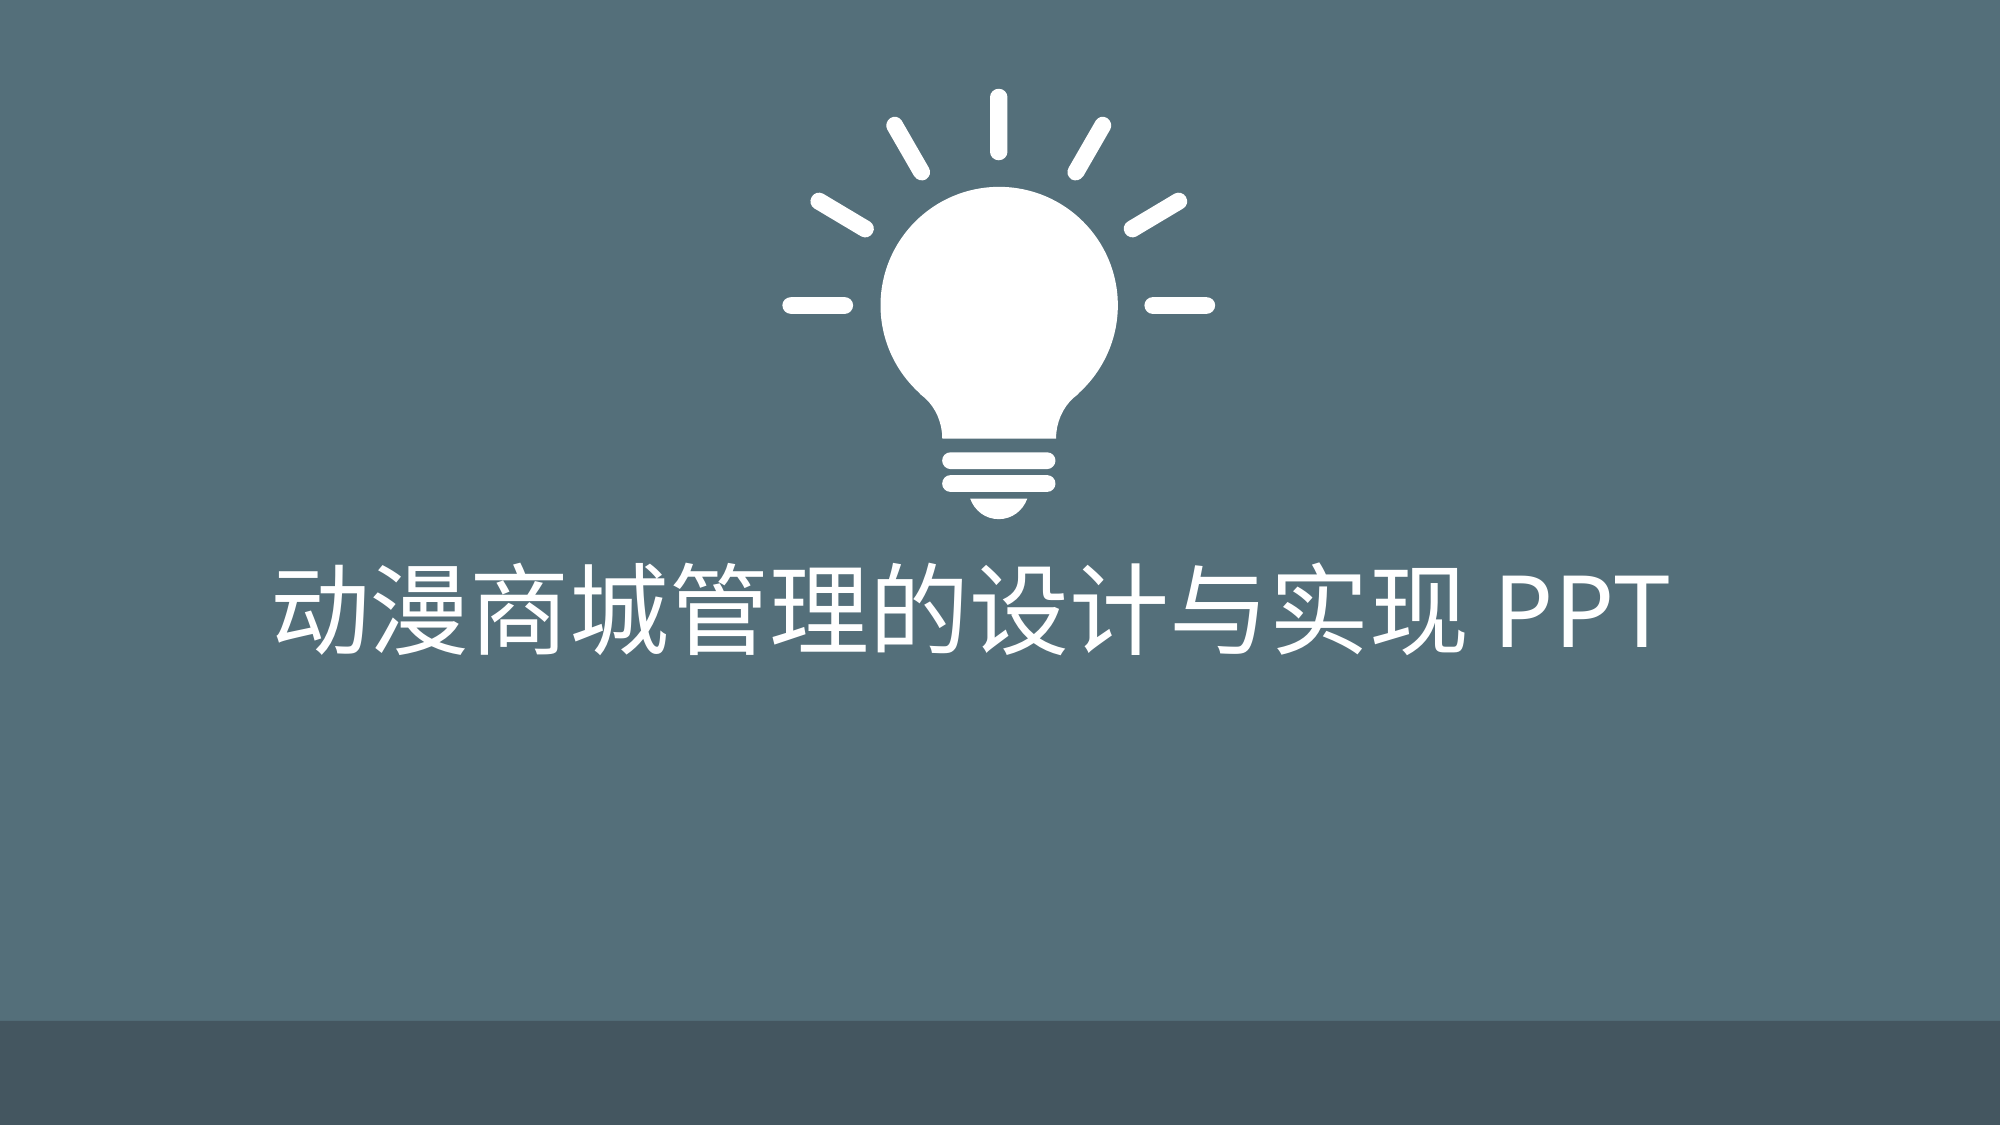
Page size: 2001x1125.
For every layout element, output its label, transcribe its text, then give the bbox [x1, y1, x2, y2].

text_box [782, 88, 1216, 520]
text_box 动漫商城管理的设计与实现PPT [91, 539, 1849, 675]
text_box [0, 1020, 2000, 1125]
